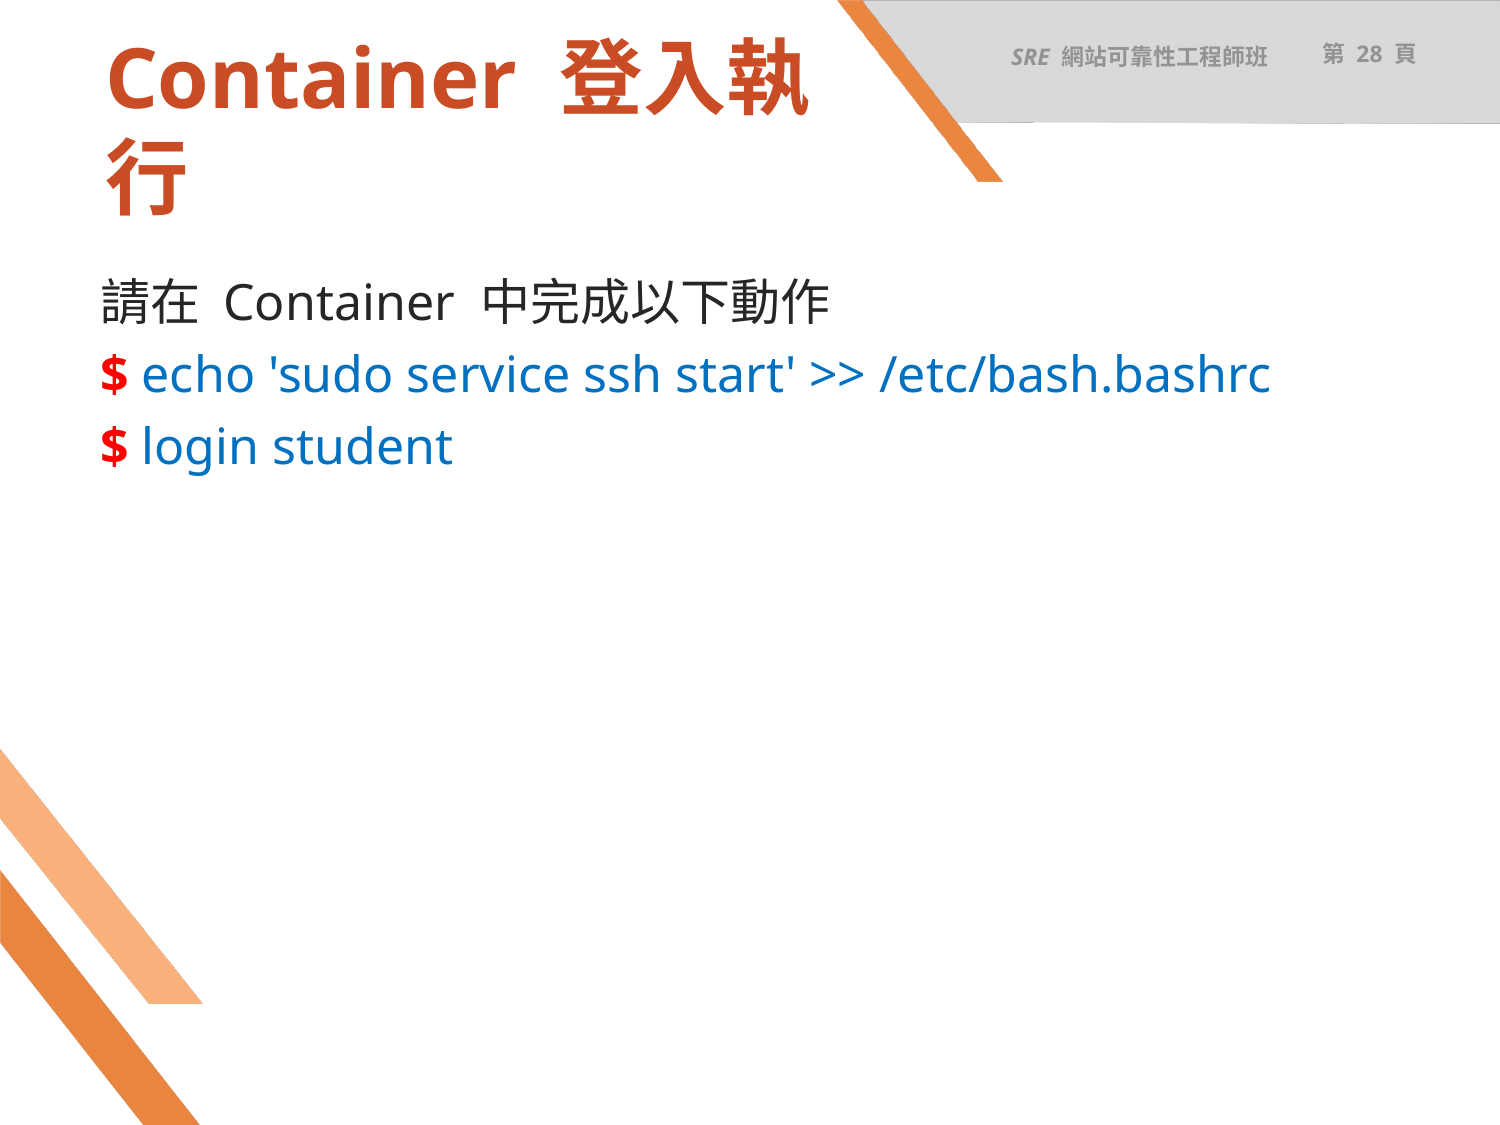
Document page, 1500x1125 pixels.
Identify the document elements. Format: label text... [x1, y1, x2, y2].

picture [0, 745, 200, 1125]
list 請在 Container 中完成以下動作 $ echo 'sudo service ssh start' >> /etc/bash.bashrc $ login student [75, 262, 1425, 1013]
title Container 登入執行 [75, 59, 875, 191]
picture [837, 0, 1500, 182]
footer SRE 網站可靠性工程師班 [987, 28, 1293, 78]
slide_number 第 28 頁 [1305, 28, 1436, 78]
